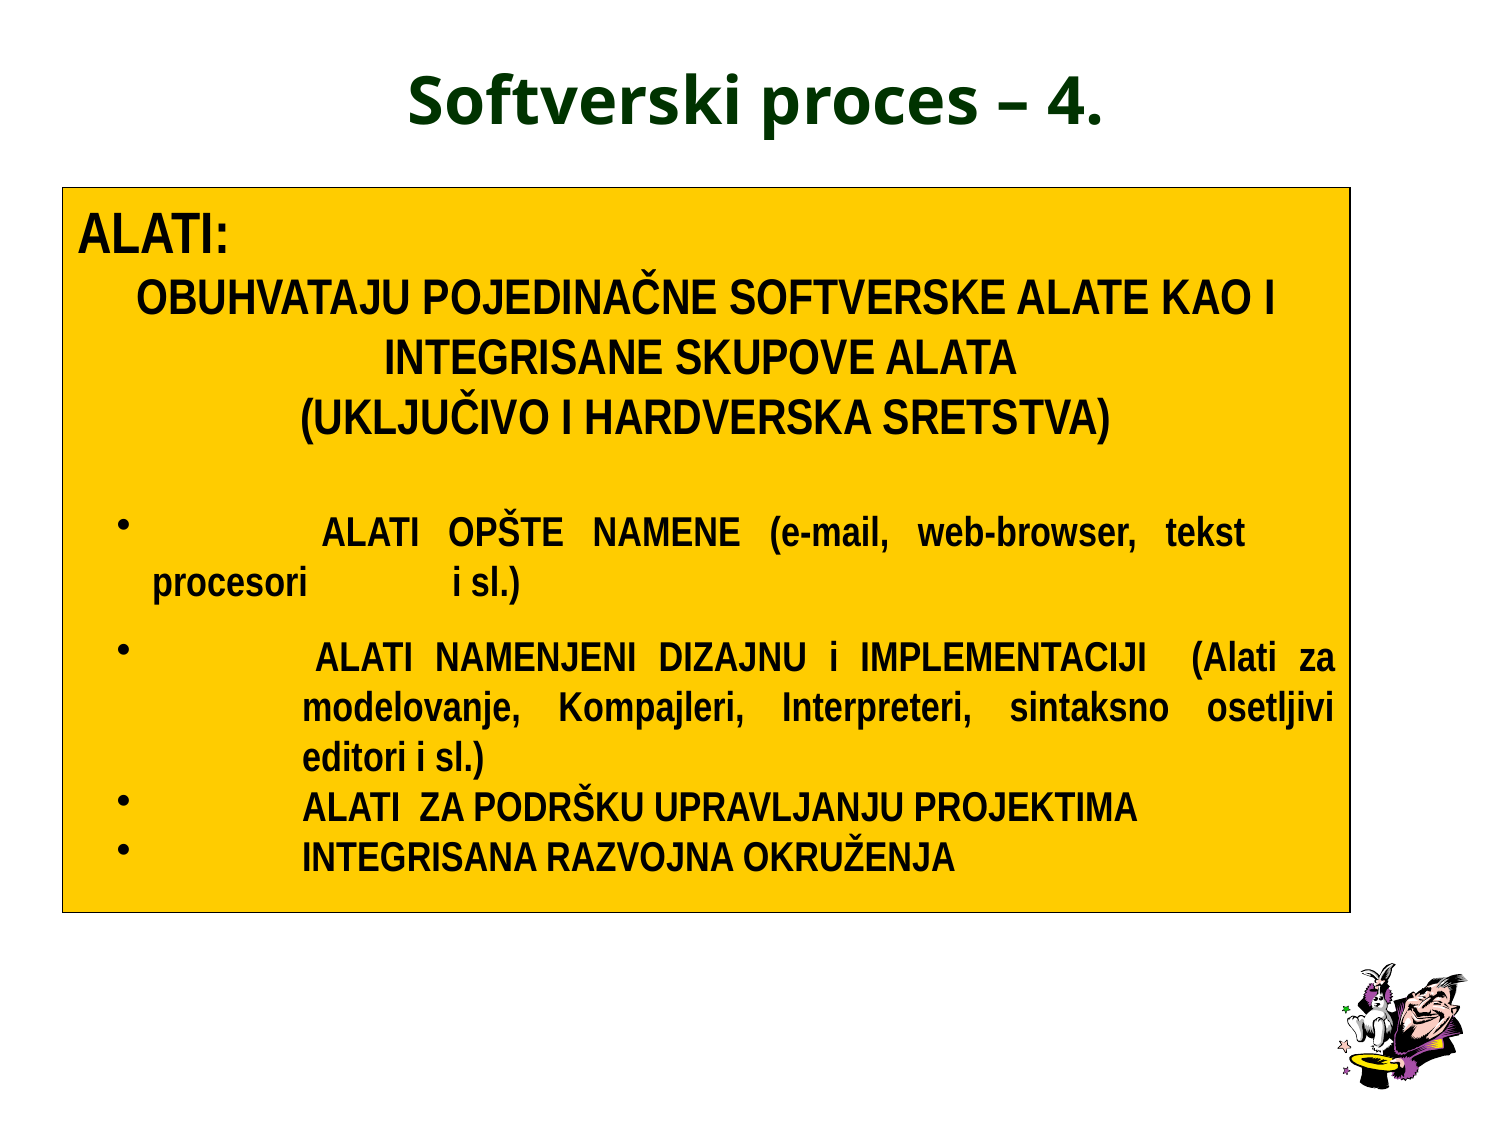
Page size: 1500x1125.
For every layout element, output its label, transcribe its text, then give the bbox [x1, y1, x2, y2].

title Softverski proces – 4. [124, 49, 1388, 146]
text_box ALATI: OBUHVATAJU POJEDINAČNE SOFTVERSKE ALATE KAO I INTEGRISANE SKUPOVE ALATA (UKLJUČIVO I HARDVERSKA SRETSTVA) ALATI OPŠTE NAMENE (e-mail, web-browser, tekst procesori i sl.) ALATI NAMENJENI DIZAJNU i IMPLEMENTACIJI (Alati za modelovanje, Kompajleri, Interpreteri, sintaksno osetljivi editori i sl.) ALATI ZA PODRŠKU UPRAVLJANJU PROJEKTIMA INTEGRISANA RAZVOJNA OKRUŽENJA [62, 187, 1350, 913]
picture [1337, 961, 1470, 1091]
